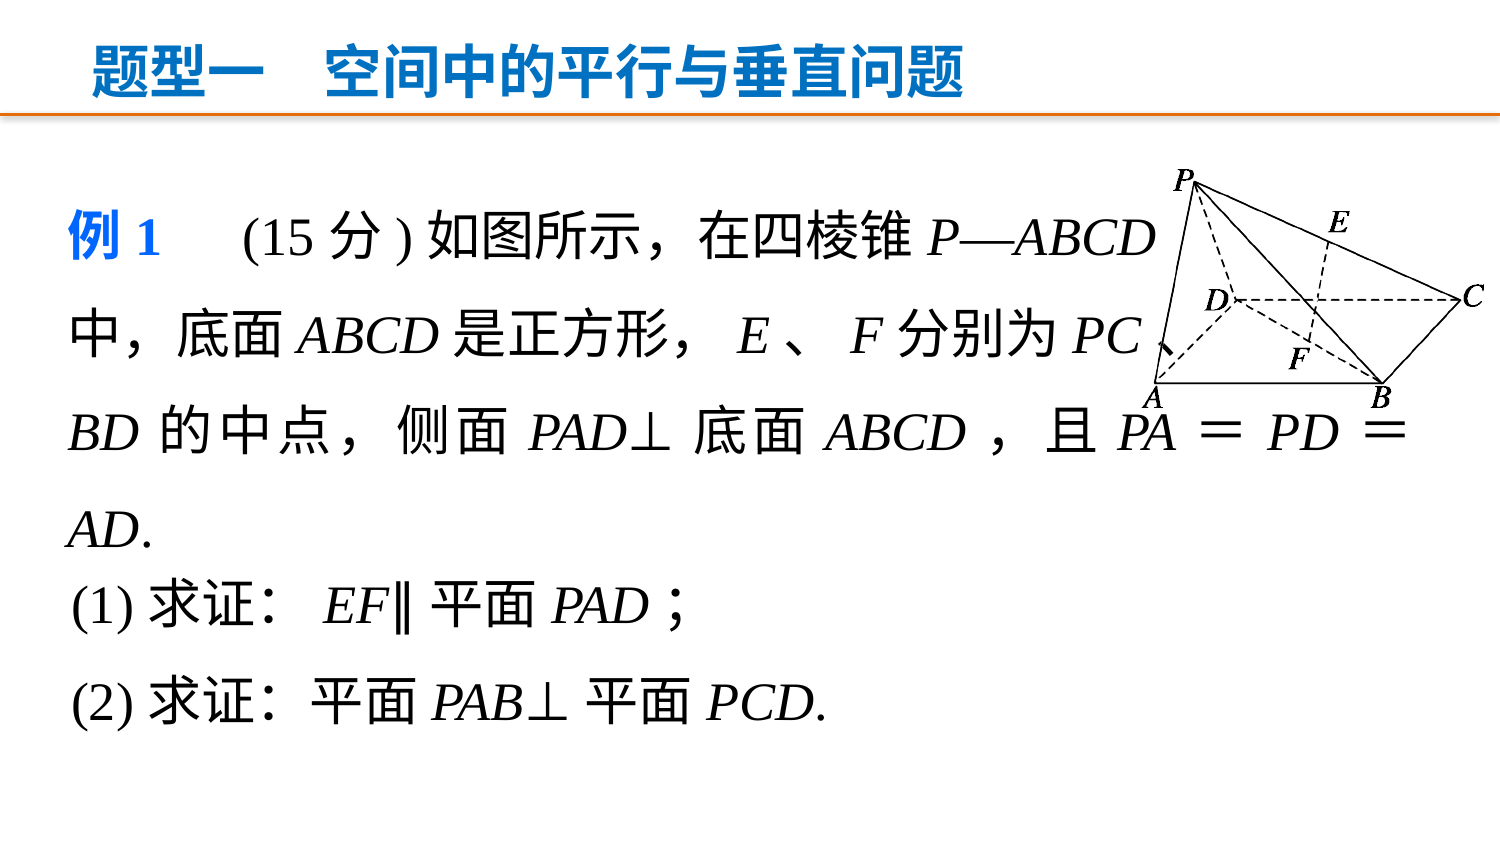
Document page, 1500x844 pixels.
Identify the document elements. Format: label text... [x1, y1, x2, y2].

text_box (1)求证：EF∥平面PAD； (2)求证：平面PAB⊥平面PCD. [56, 529, 1447, 739]
picture [1139, 162, 1485, 409]
text_box 题型一 空间中的平行与垂直问题 [76, 27, 980, 113]
